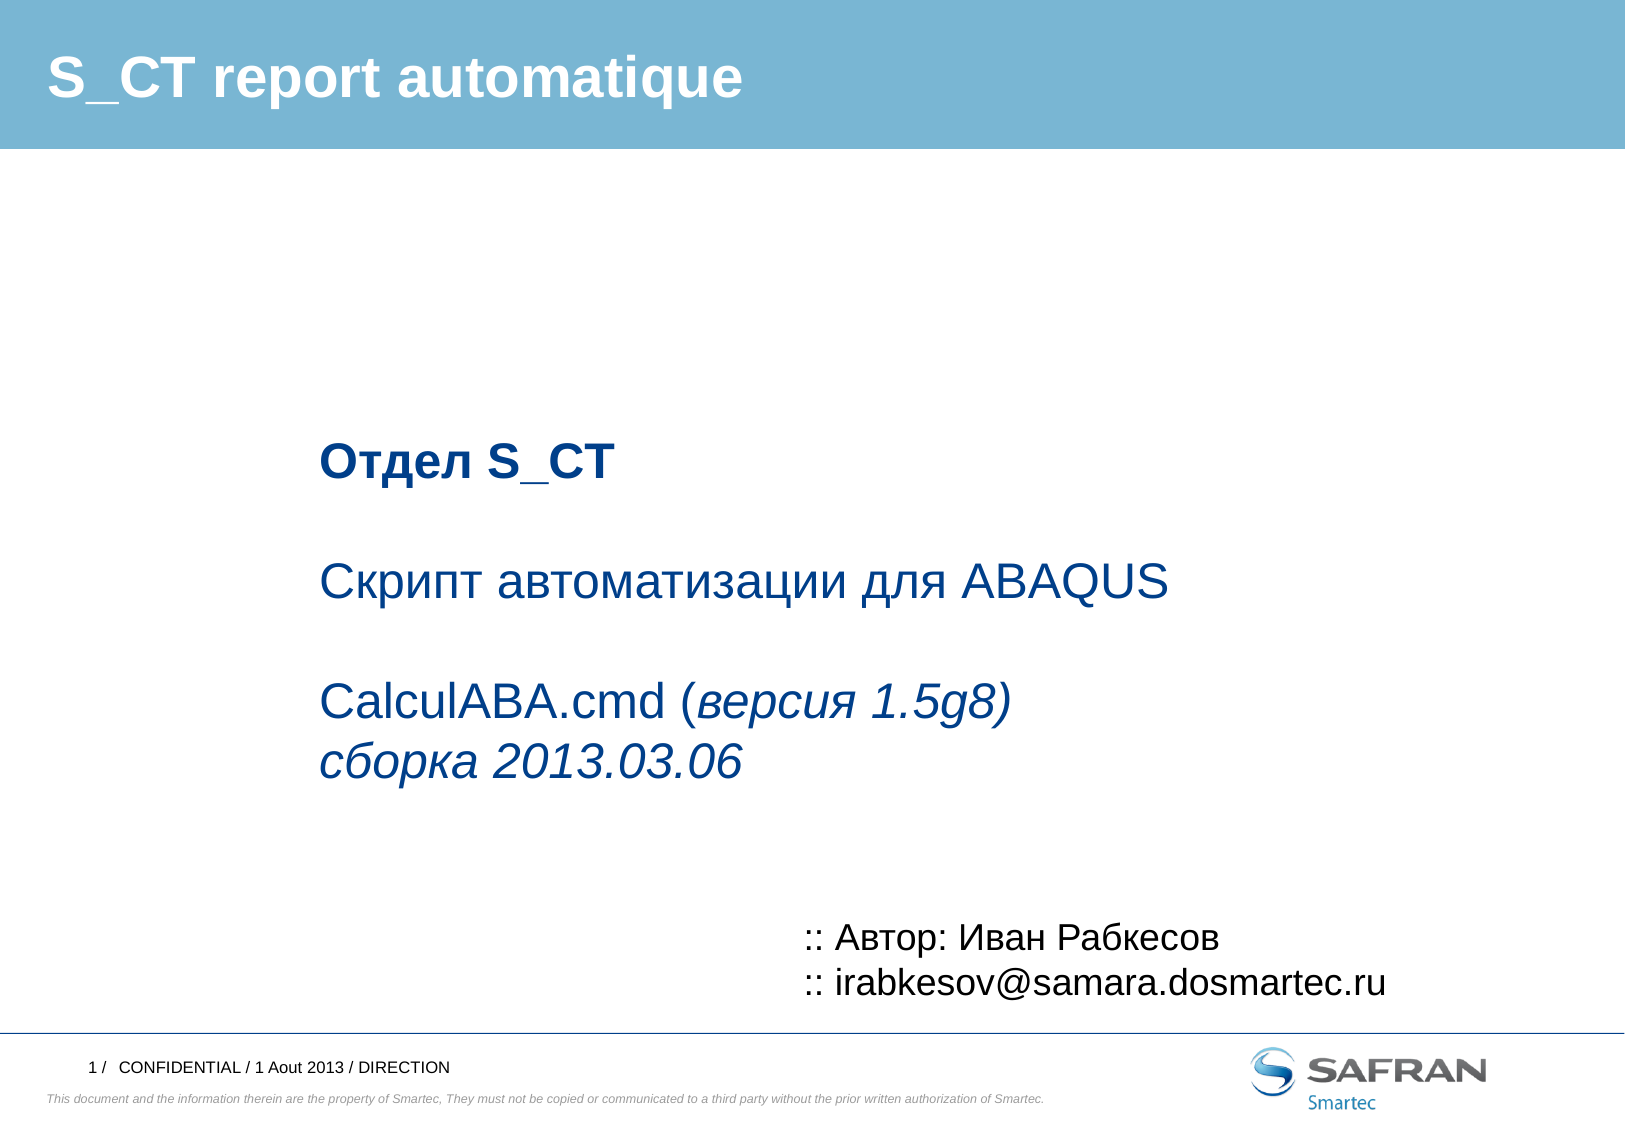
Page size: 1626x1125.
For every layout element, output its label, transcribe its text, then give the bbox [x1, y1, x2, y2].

text_box Отдел S_CT Скрипт автоматизации для ABAQUS СalculABA.cmd (версия 1.5g8) сборка 2013.03.06 [304, 420, 1274, 796]
title S_CT report automatique [31, 0, 1594, 150]
footer CONFIDENTIAL / 1 Aout 2013 / DIRECTION [118, 1049, 1147, 1085]
picture [1249, 1046, 1486, 1114]
text_box :: Автор: Иван Рабкесов :: irabkesov@samara.dosmartec.ru [788, 905, 1602, 1010]
